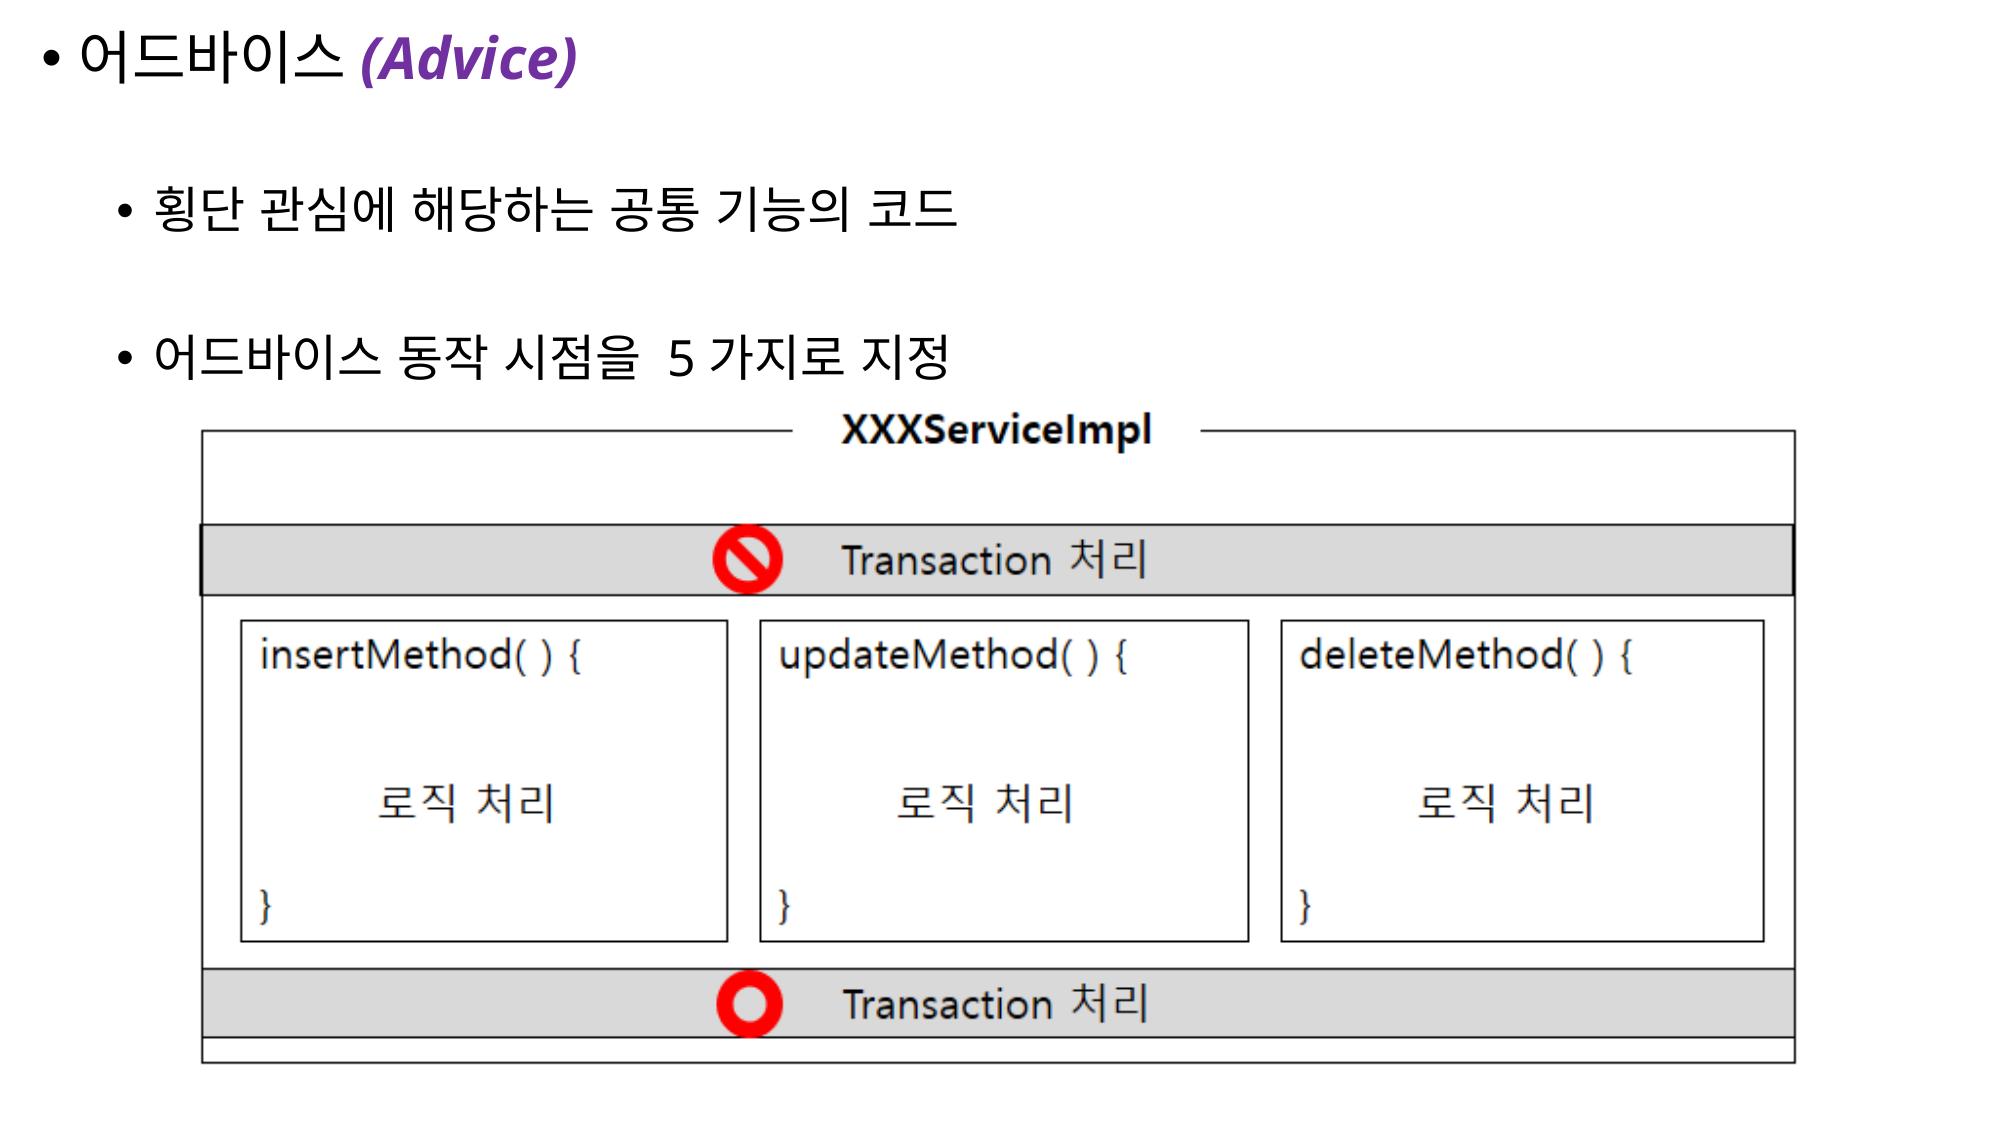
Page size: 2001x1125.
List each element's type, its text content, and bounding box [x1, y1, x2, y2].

list 어드바이스(Advice) 횡단 관심에 해당하는 공통 기능의 코드 어드바이스 동작 시점을 5가지로 지정 [26, 21, 1976, 1105]
picture [190, 401, 1812, 1076]
